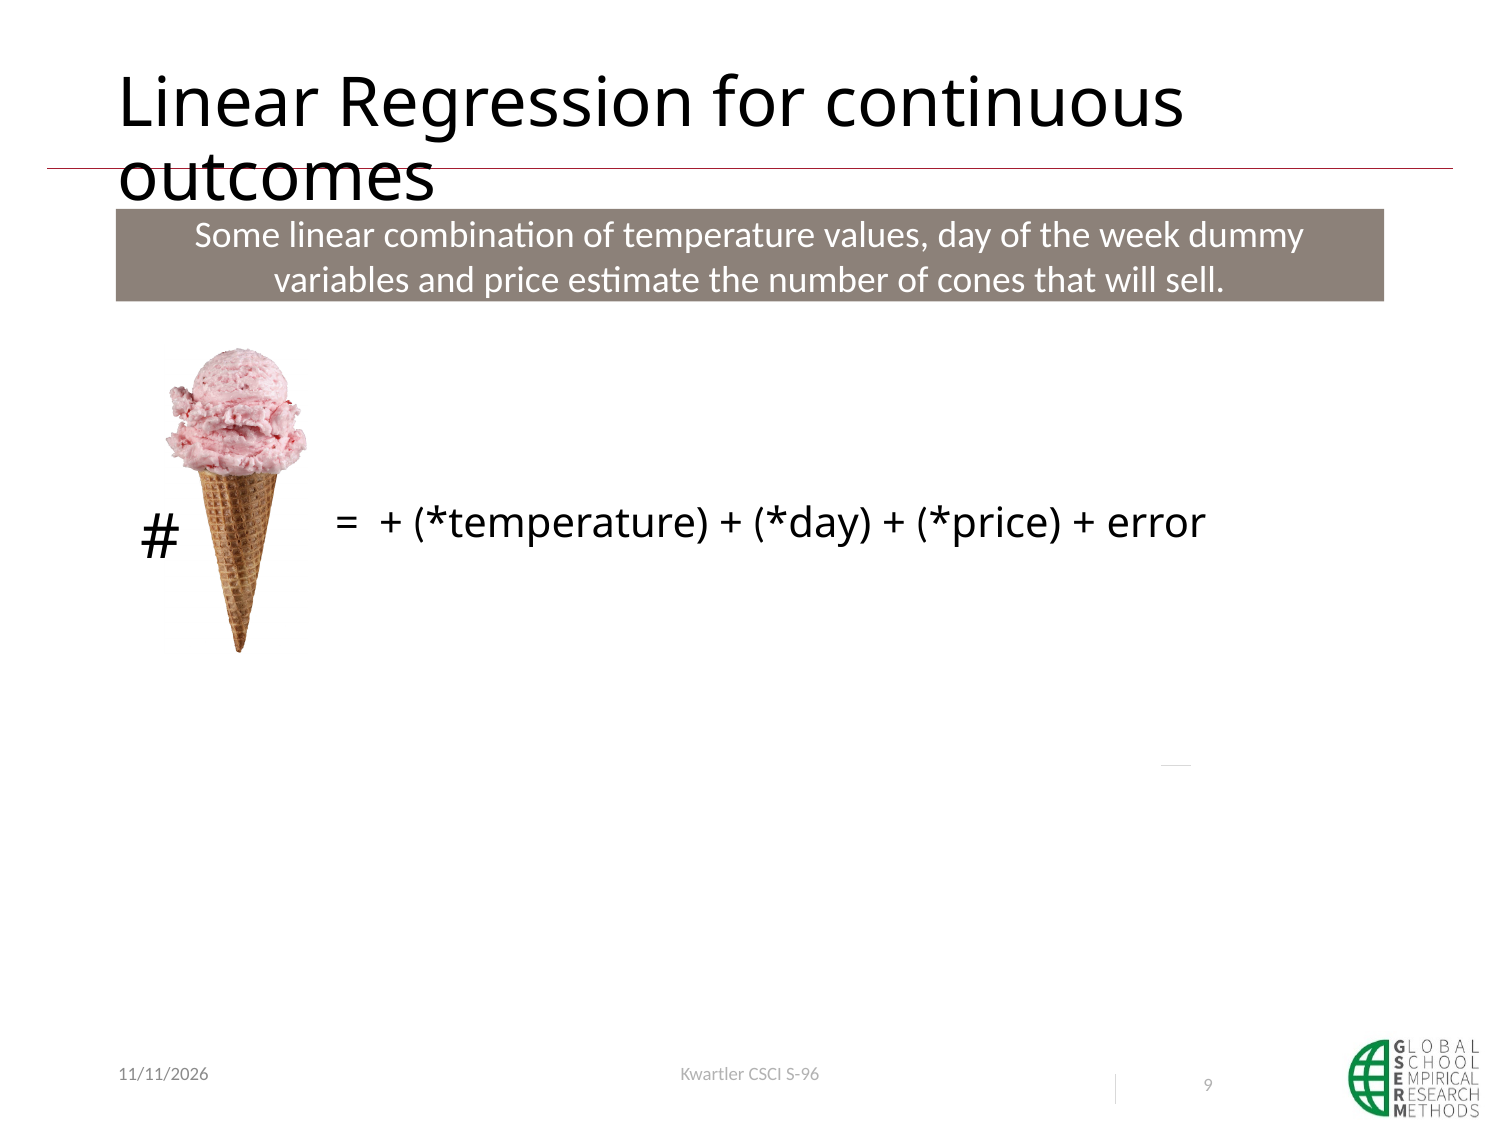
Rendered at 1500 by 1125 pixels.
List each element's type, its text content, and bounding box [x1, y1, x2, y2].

slide_number 9 [1188, 1042, 1330, 1103]
picture [1342, 1031, 1500, 1120]
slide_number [103, 1042, 441, 1103]
title Linear Regression for continuous outcomes [103, 59, 1397, 157]
footer Kwartler CSCI S-96 [496, 1042, 1004, 1103]
text_box Some linear combination of temperature values, day of the week dummy variables and price estimate the number of cones that will sell. [115, 208, 1385, 302]
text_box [125, 344, 1389, 654]
